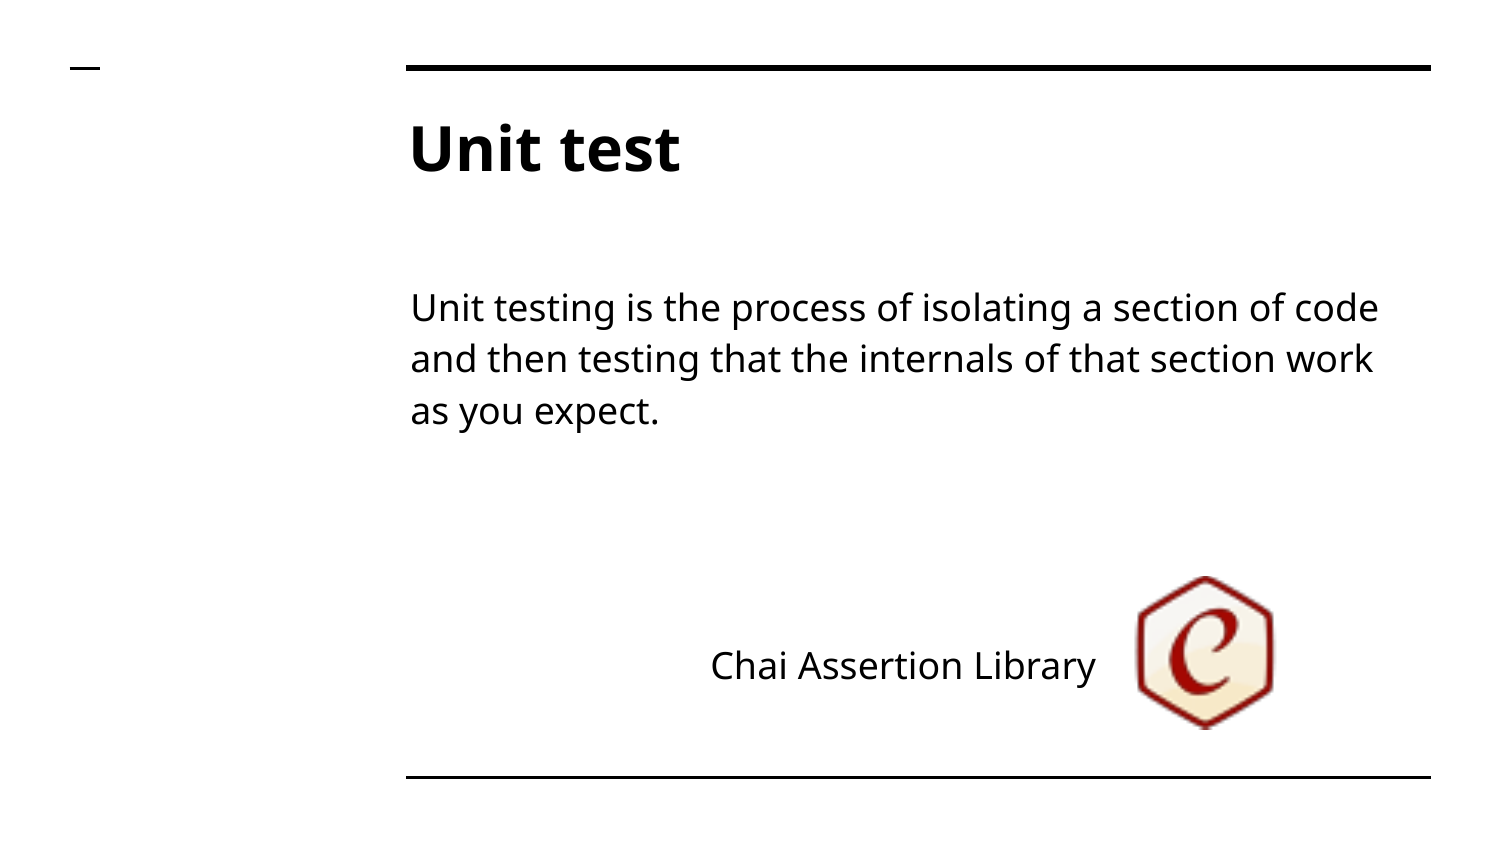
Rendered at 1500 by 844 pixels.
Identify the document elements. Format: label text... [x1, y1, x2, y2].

picture [1129, 576, 1284, 730]
list Unit testing is the process of isolating a section of code and then testing that the internals of that section work as you expect. Chai Assertion Library [395, 261, 1433, 569]
title Unit test [393, 94, 1431, 199]
